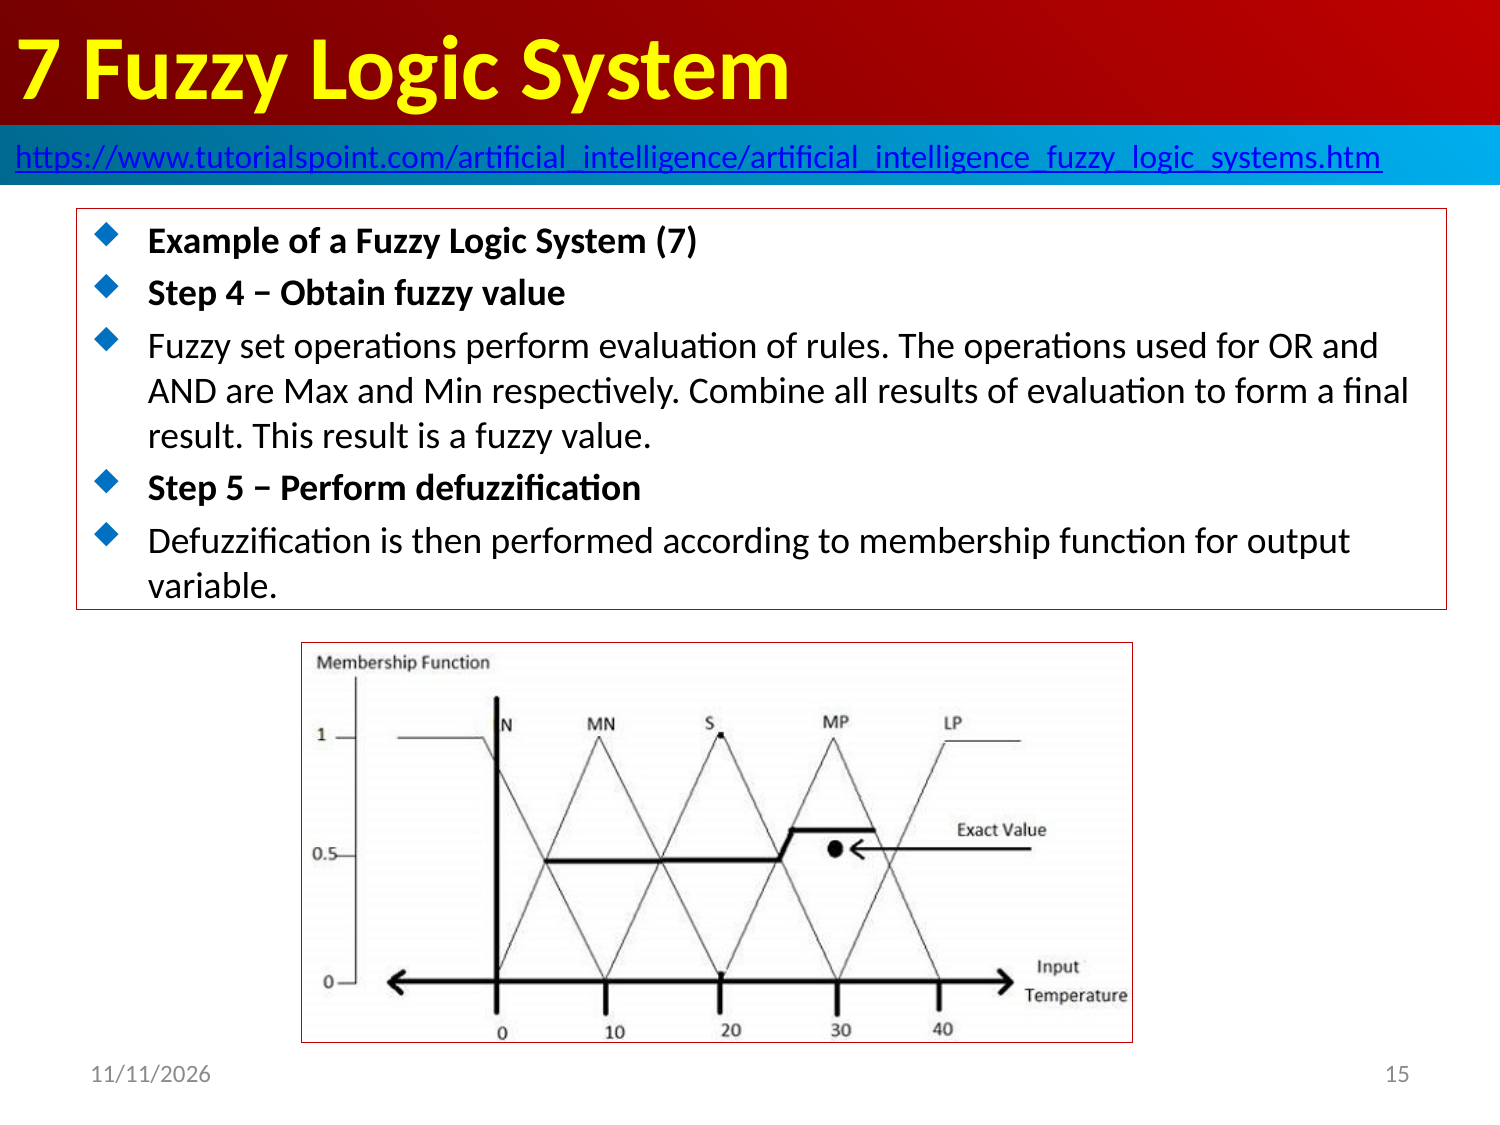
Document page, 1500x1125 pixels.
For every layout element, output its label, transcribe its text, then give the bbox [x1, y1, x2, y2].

text_box https://www.tutorialspoint.com/artificial_intelligence/artificial_intelligence_fuzzy_logic_systems.htm [0, 125, 1500, 185]
title 7 Fuzzy Logic System [0, 0, 1500, 125]
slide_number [75, 1042, 425, 1103]
picture [300, 642, 1133, 1043]
slide_number 15 [1074, 1042, 1425, 1103]
subtitle Example of a Fuzzy Logic System (7) Step 4 − Obtain fuzzy value Fuzzy set operations perform evaluation of rules. The operations used for OR and AND are Max and Min respectively. Combine all results of evaluation to form a final result. This result is a fuzzy value. Step 5 − Perform defuzzification Defuzzification is then performed according to membership function for output variable. [76, 208, 1447, 610]
